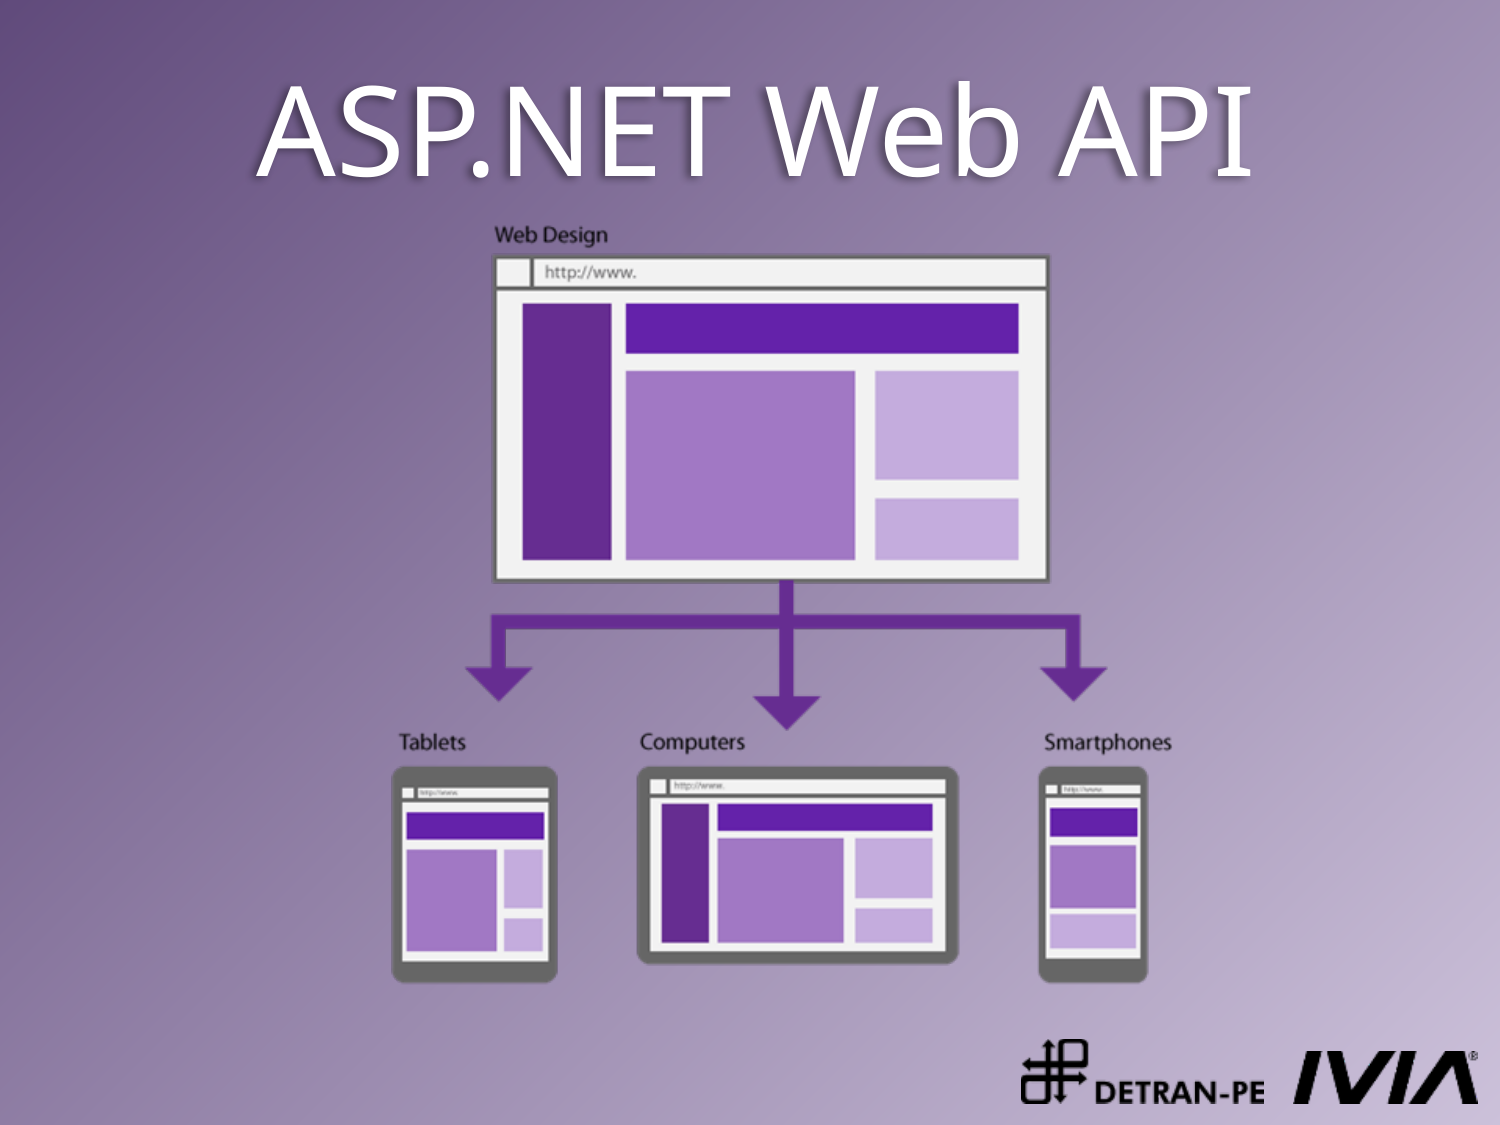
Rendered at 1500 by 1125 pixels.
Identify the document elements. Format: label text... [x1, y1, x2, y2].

picture [348, 178, 1264, 1105]
picture [1293, 1051, 1478, 1105]
title ASP.NET Web API [171, 32, 1343, 220]
